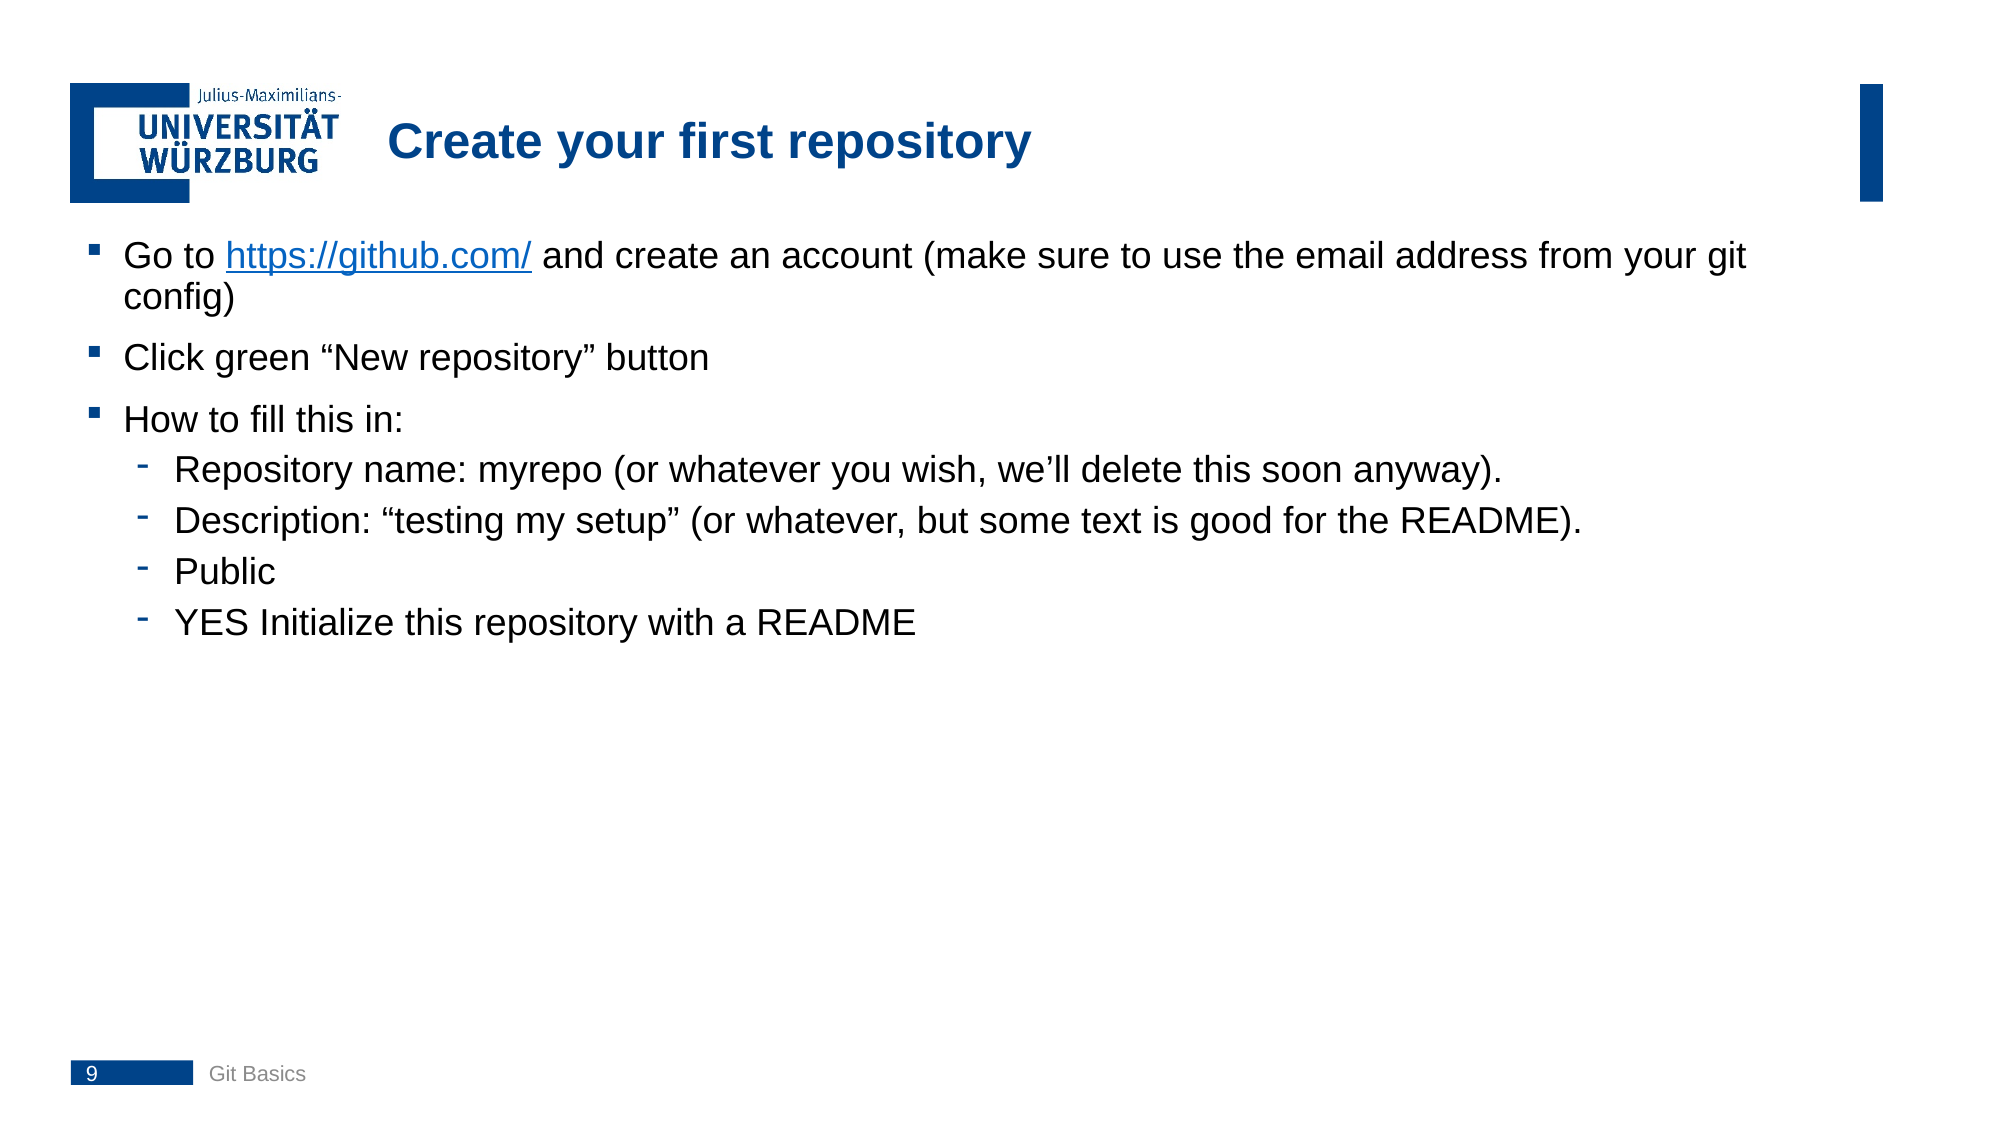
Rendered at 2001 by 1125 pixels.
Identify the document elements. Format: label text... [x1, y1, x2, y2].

slide_number 9 [70, 1060, 194, 1085]
title Create your first repository [372, 84, 1861, 202]
picture [70, 83, 341, 203]
footer Git Basics [194, 1060, 1338, 1085]
list Go to https://github.com/ and create an account (make sure to use the email address from your git config) Click green “New repository” button How to fill this in: Repository name: myrepo (or whatever you wish, we’ll delete this soon anyway). Description: “testing my setup” (or whatever, but some text is good for the README). Public YES Initialize this repository with a README [70, 229, 1883, 1006]
